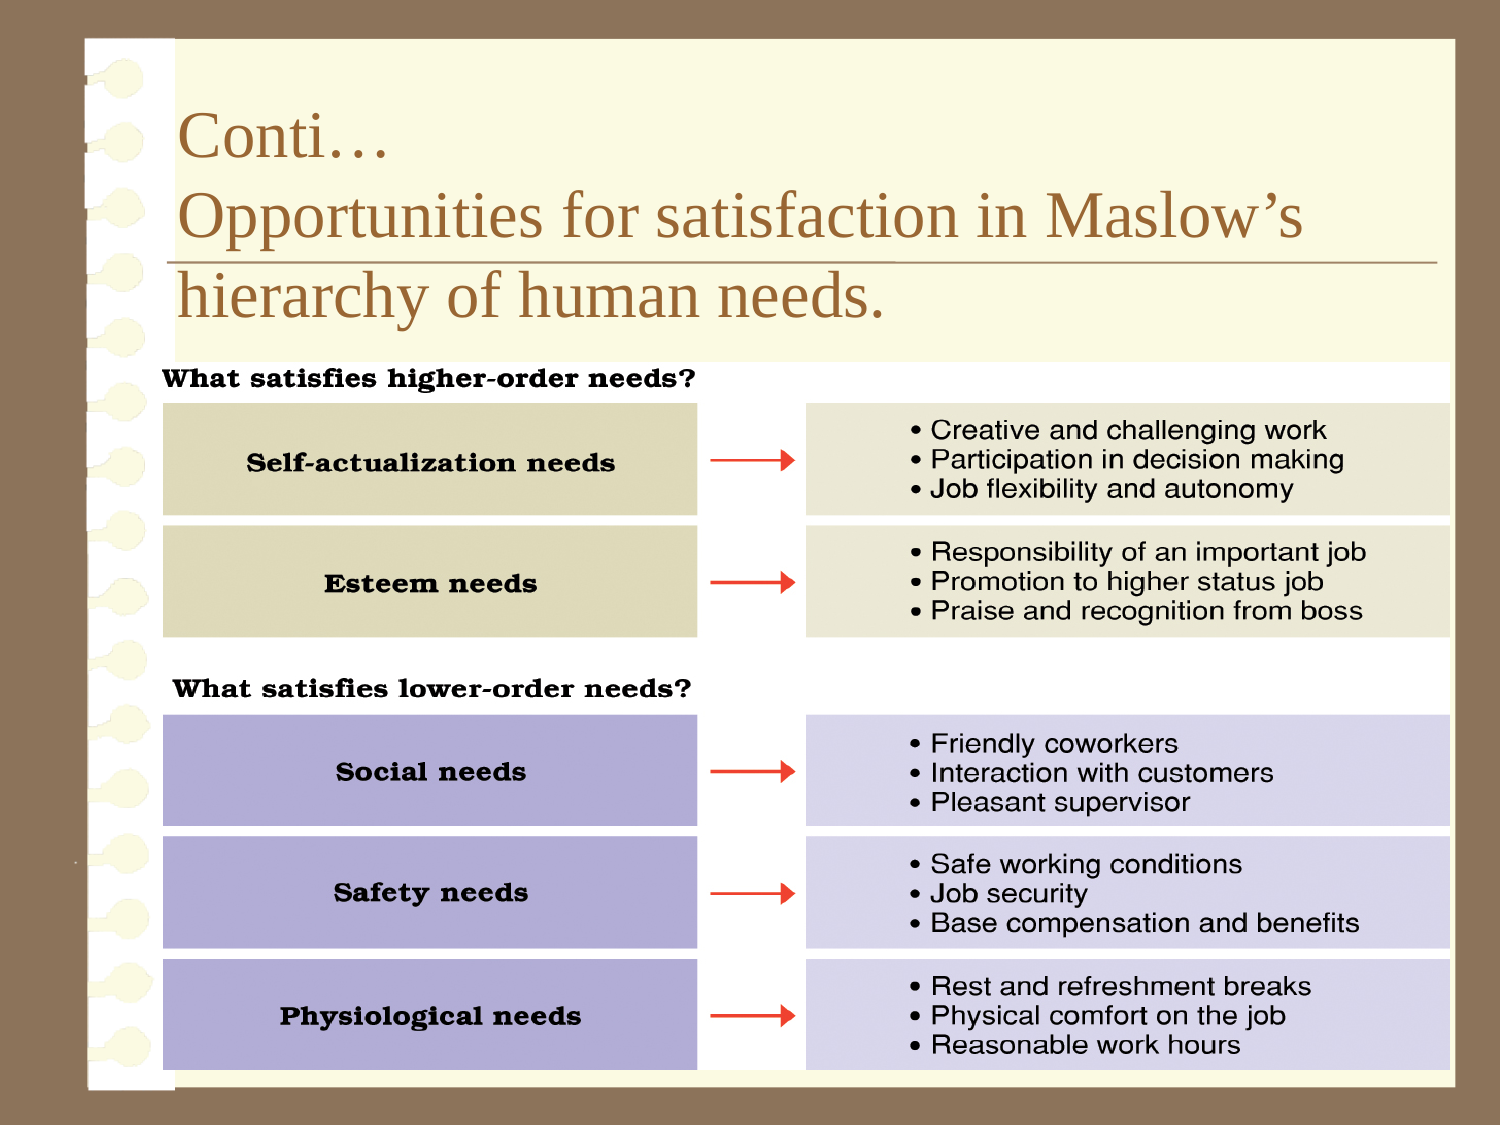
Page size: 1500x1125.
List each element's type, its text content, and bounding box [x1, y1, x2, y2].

picture [162, 362, 1451, 1070]
title Conti… Opportunities for satisfaction in Maslow’s hierarchy of human needs. [162, 75, 1438, 188]
